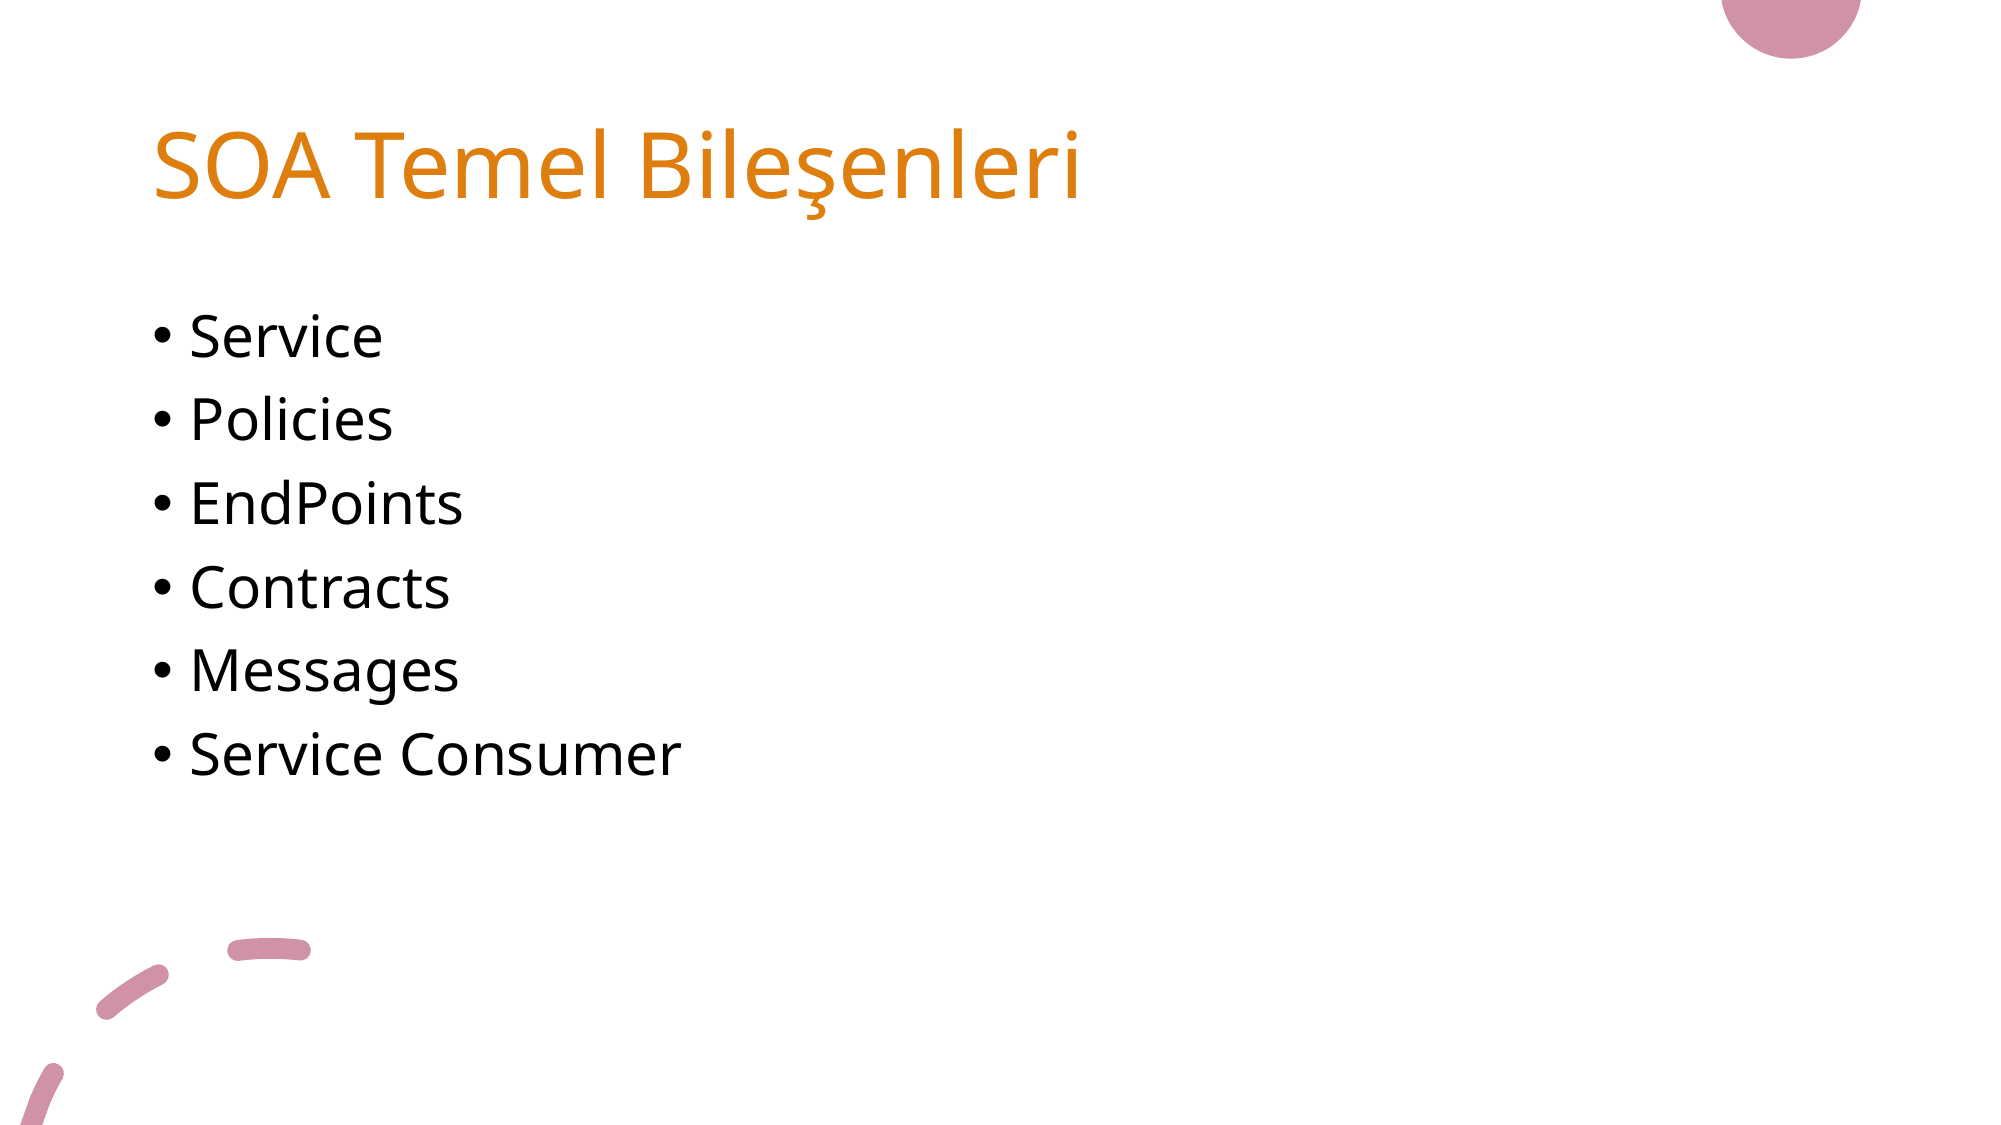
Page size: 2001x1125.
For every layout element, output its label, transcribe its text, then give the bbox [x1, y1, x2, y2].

title SOA Temel Bileşenleri [137, 59, 1863, 278]
list Service Policies EndPoints Contracts Messages Service Consumer [137, 299, 1863, 933]
